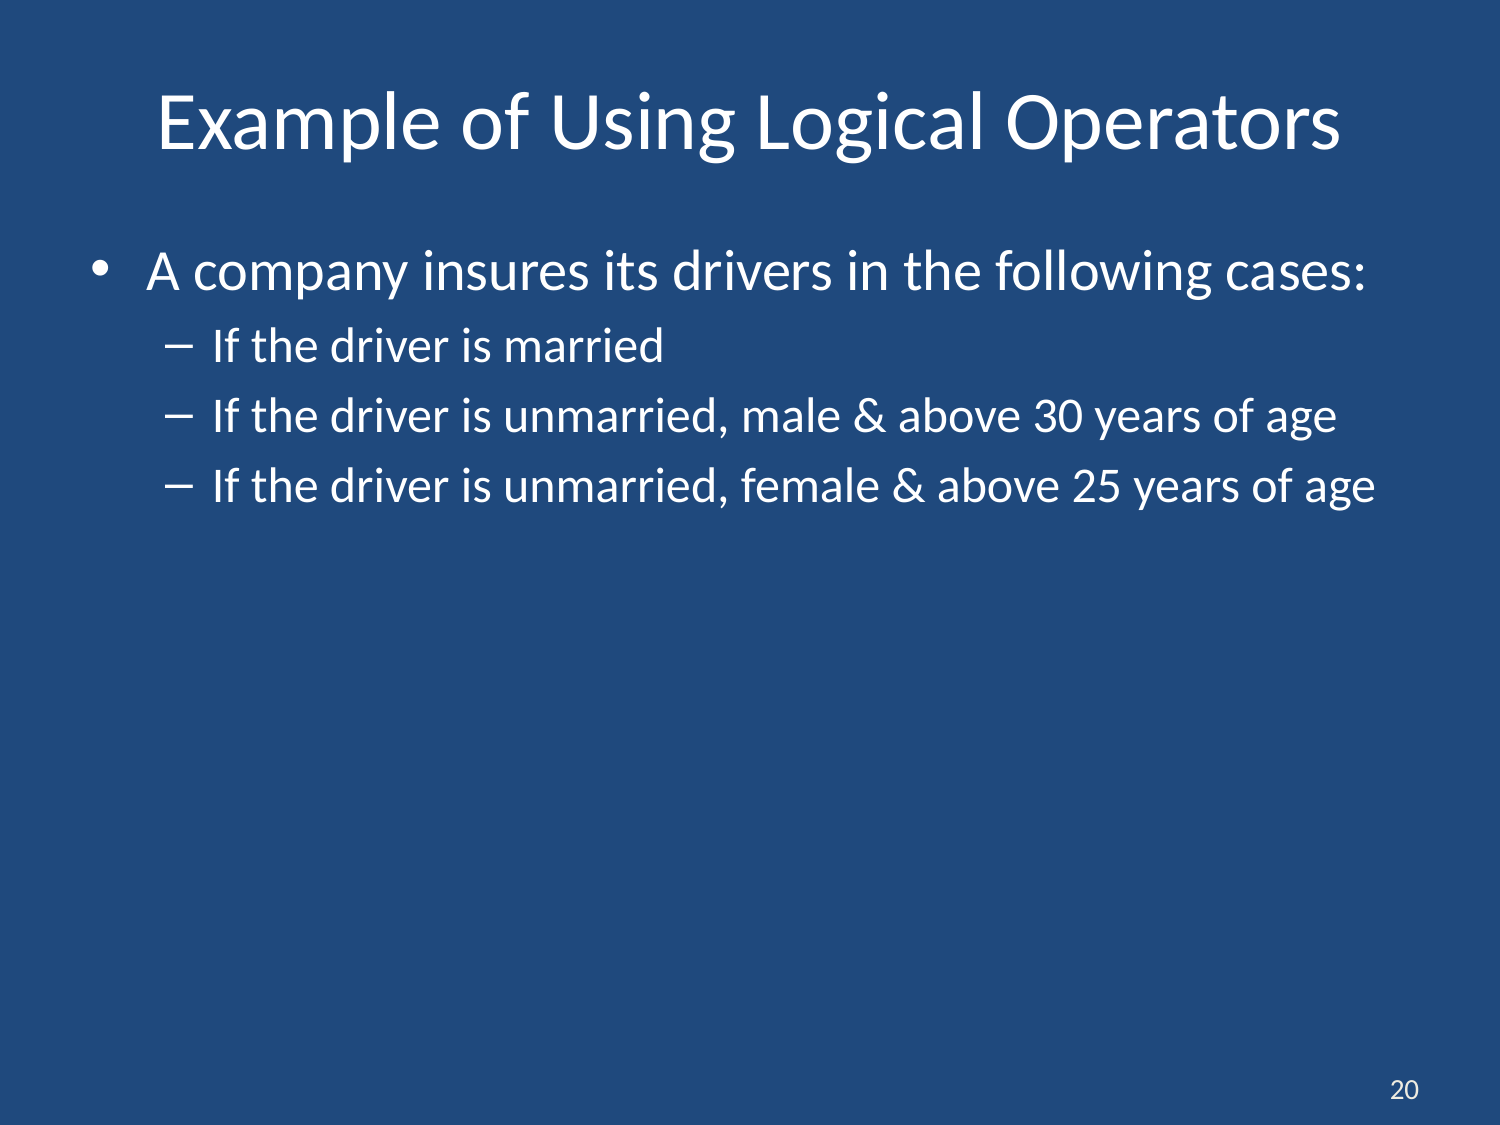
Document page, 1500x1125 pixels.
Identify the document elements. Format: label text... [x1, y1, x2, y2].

title Example of Using Logical Operators [75, 57, 1425, 175]
list A company insures its drivers in the following cases: If the driver is married If the driver is unmarried, male & above 30 years of age If the driver is unmarried, female & above 25 years of age [75, 224, 1425, 1005]
